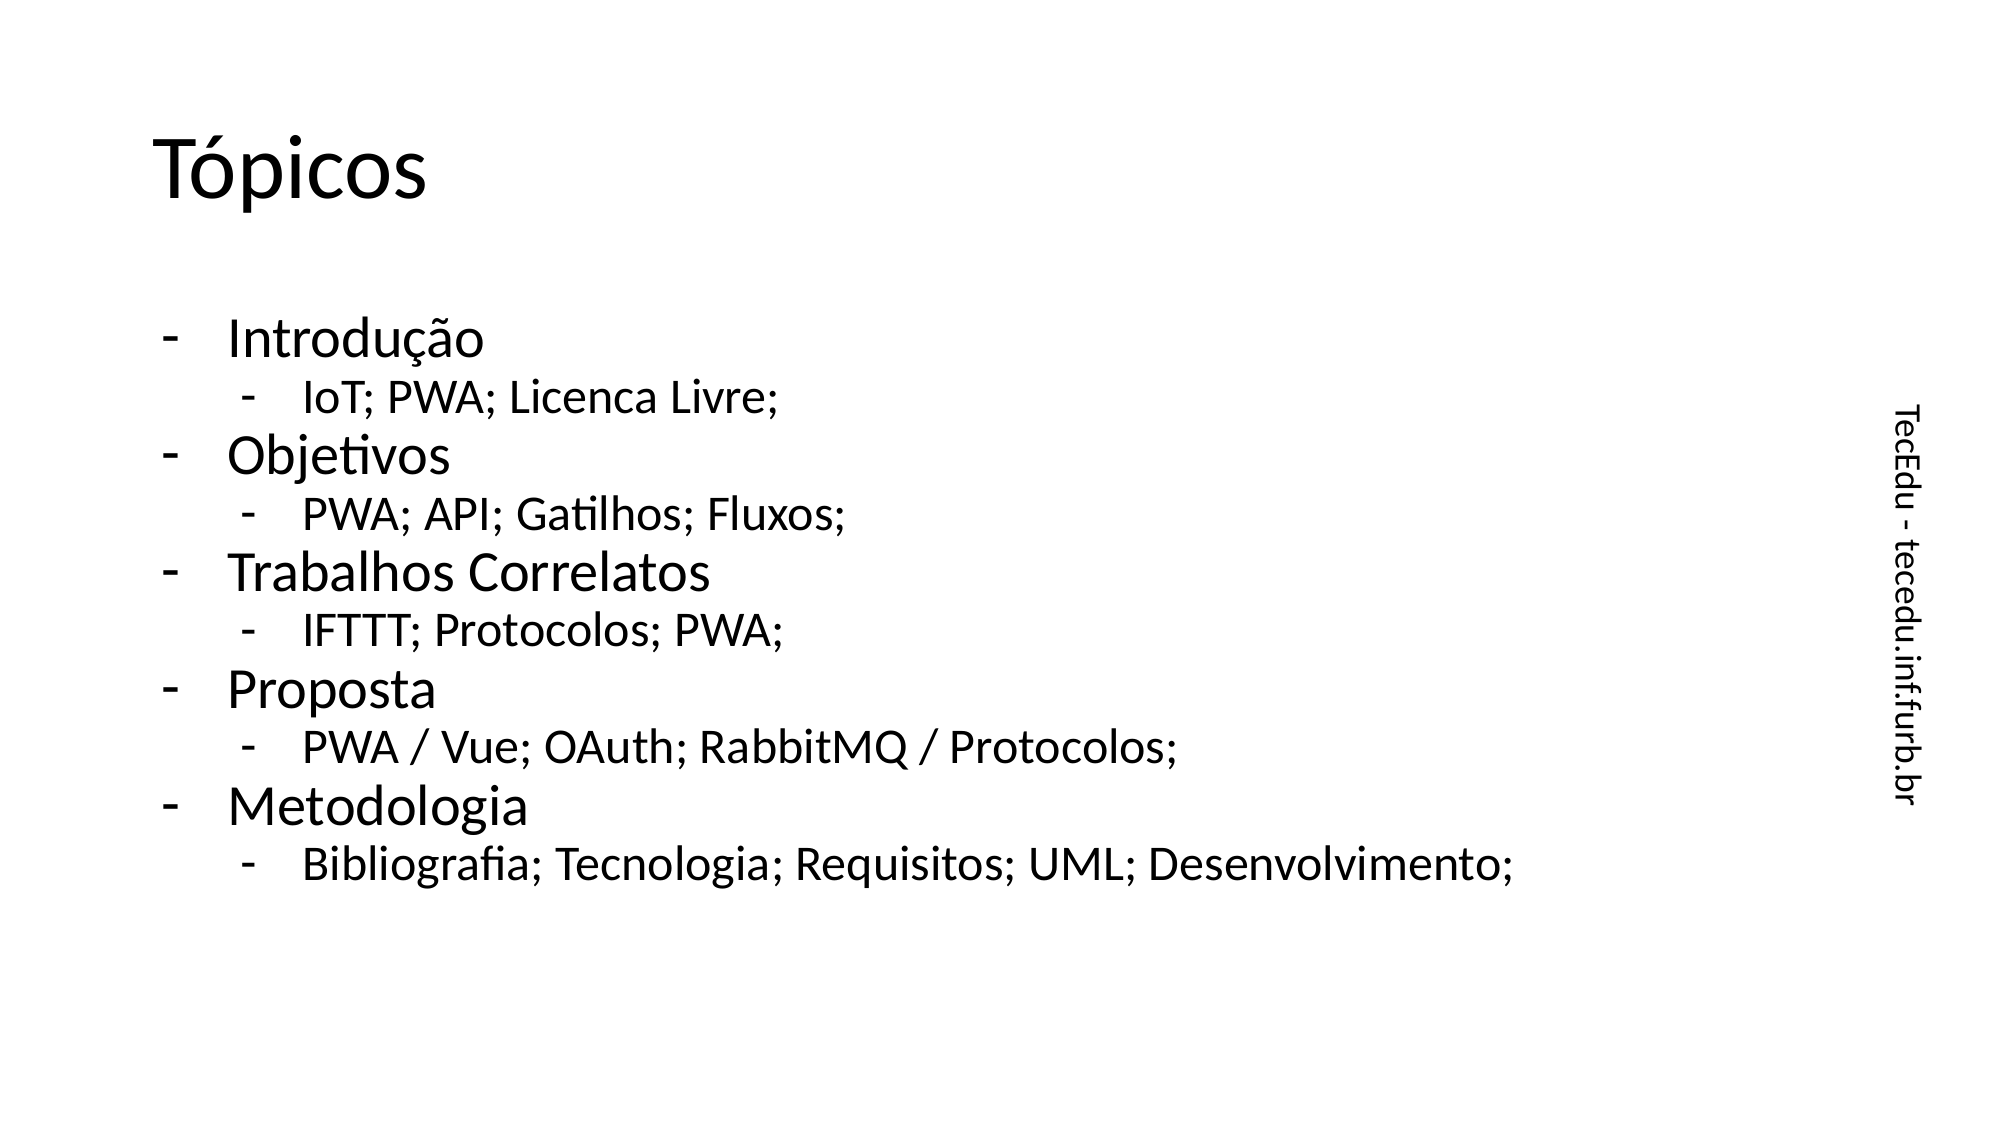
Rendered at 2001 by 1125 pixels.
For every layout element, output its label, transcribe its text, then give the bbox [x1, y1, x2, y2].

title Tópicos [137, 59, 1863, 278]
list Introdução IoT; PWA; Licenca Livre; Objetivos PWA; API; Gatilhos; Fluxos; Trabalhos Correlatos IFTTT; Protocolos; PWA; Proposta PWA / Vue; OAuth; RabbitMQ / Protocolos; Metodologia Bibliografia; Tecnologia; Requisitos; UML; Desenvolvimento; [137, 299, 1863, 1014]
